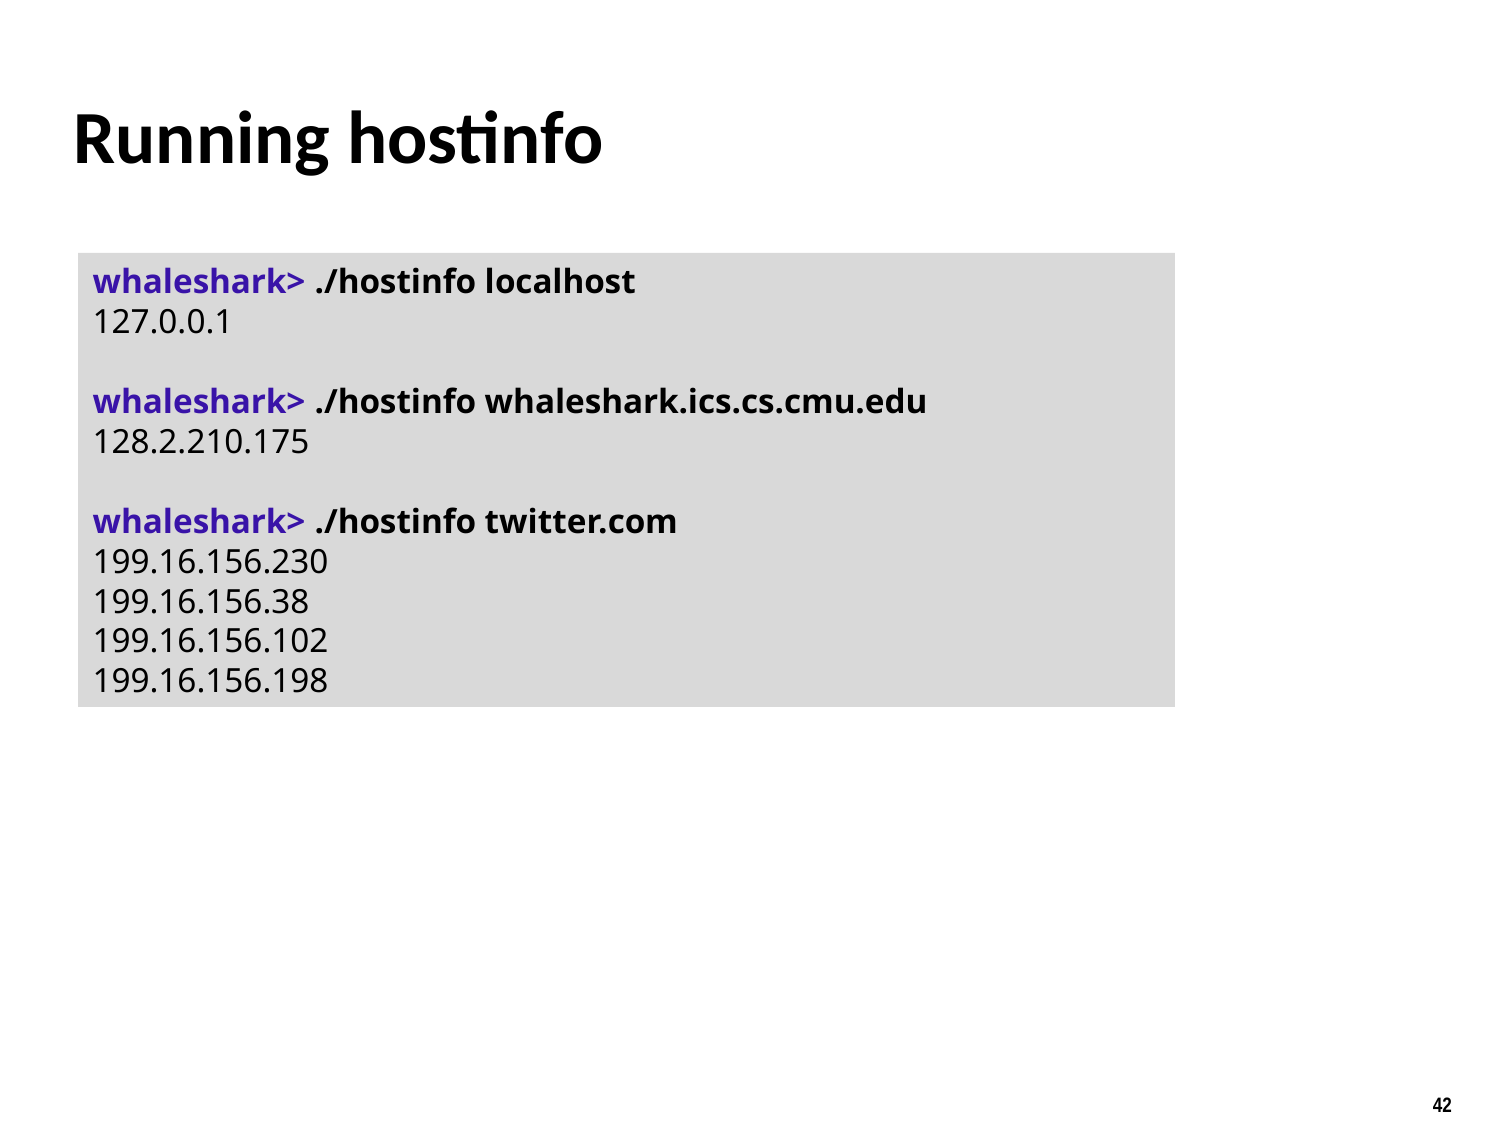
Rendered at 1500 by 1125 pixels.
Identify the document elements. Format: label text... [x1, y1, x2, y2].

title Running hostinfo [58, 71, 1304, 197]
text_box whaleshark> ./hostinfo localhost 127.0.0.1 whaleshark> ./hostinfo whaleshark.ics.cs.cmu.edu 128.2.210.175 whaleshark> ./hostinfo twitter.com 199.16.156.230 199.16.156.38 199.16.156.102 199.16.156.198 [78, 252, 1175, 707]
